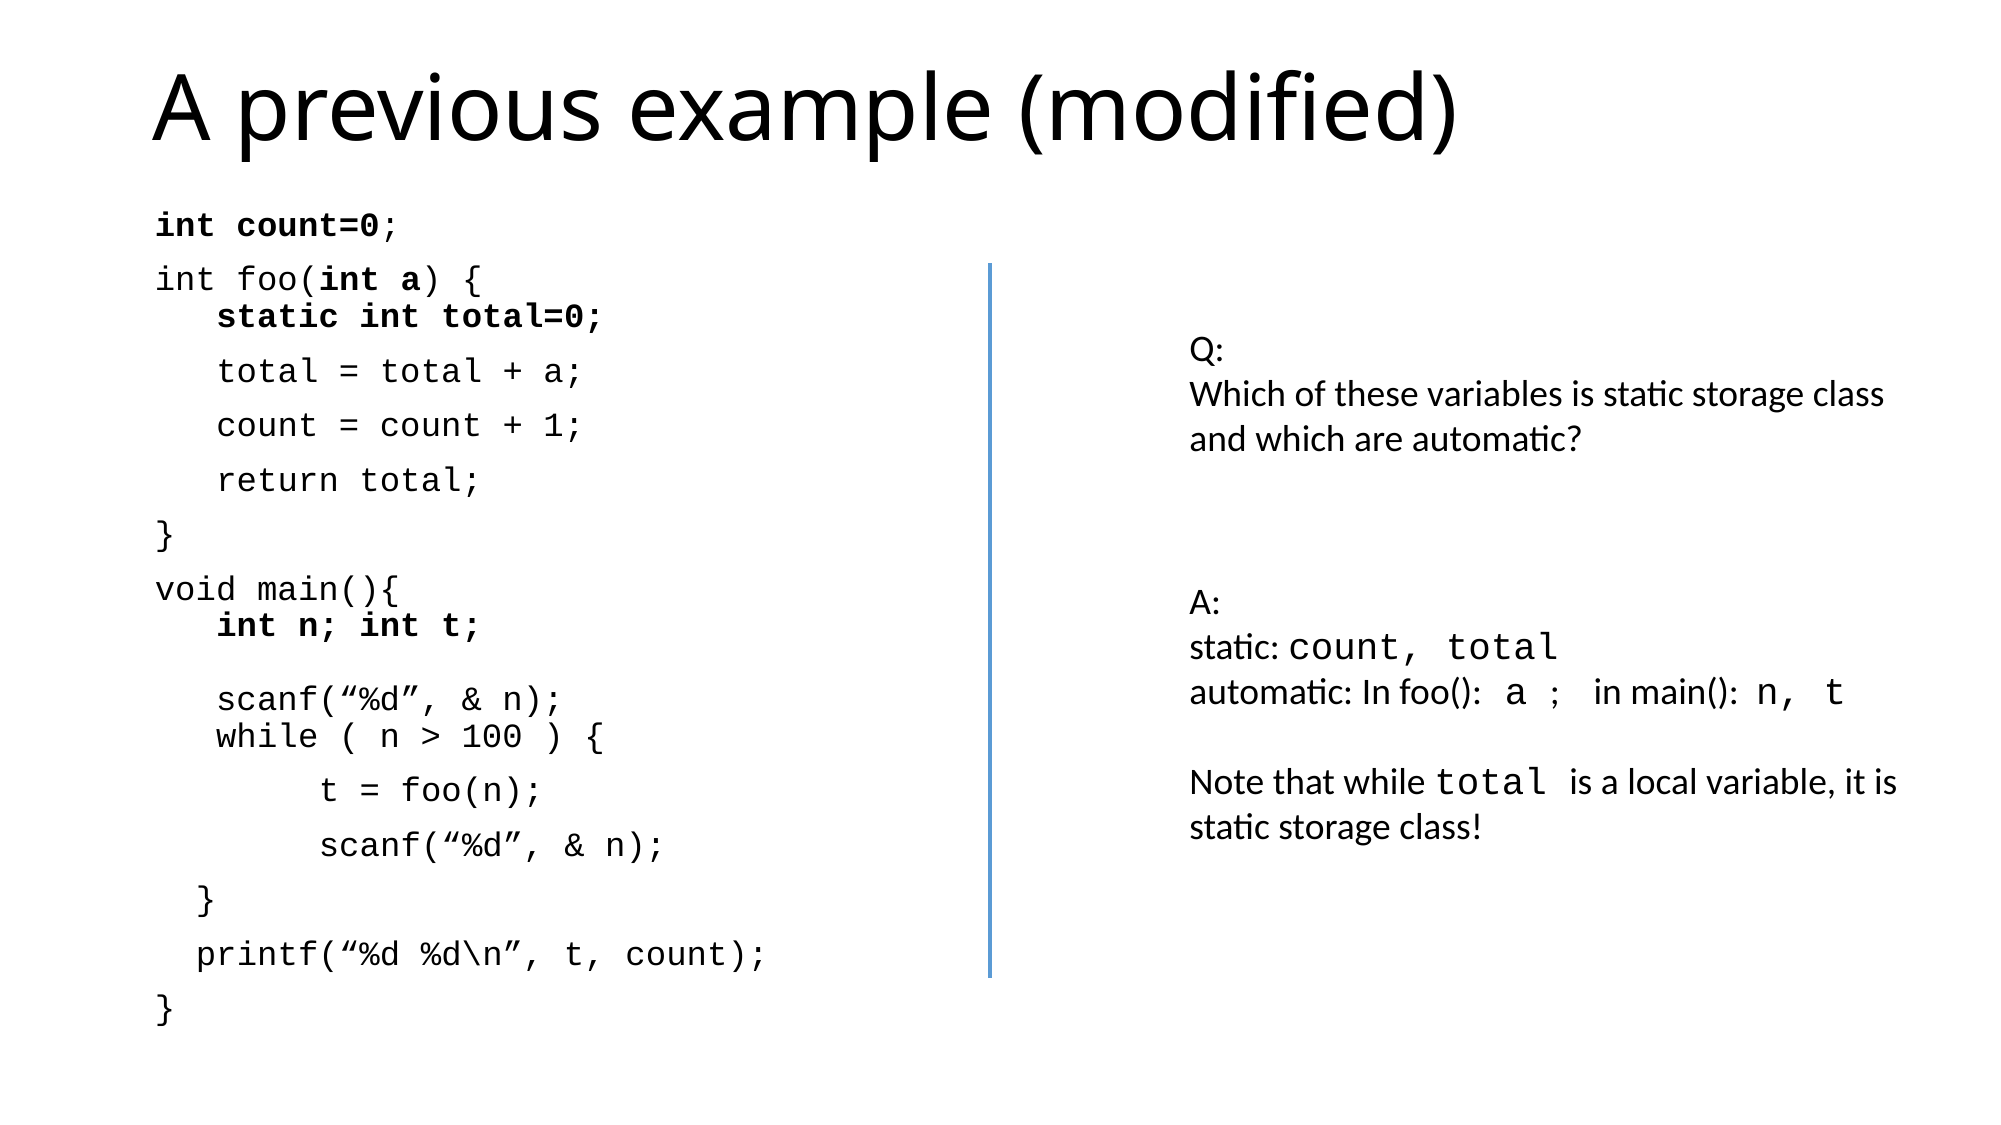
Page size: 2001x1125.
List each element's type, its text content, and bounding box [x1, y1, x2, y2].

text_box int count=0; int foo(int a) { static int total=0; total = total + a; count = count + 1; return total; } void main(){ int n; int t; scanf(“%d”, & n); while ( n > 100 ) { t = foo(n); scanf(“%d”, & n); } printf(“%d %d\n”, t, count); } [139, 220, 1100, 1040]
text_box A: static: count, total automatic: In foo(): a ; in main(): n, t Note that while total is a local variable, it is static storage class! [1174, 569, 1969, 855]
text_box Q: Which of these variables is static storage class and which are automatic? [1174, 316, 1915, 466]
title A previous example (modified) [137, 2, 1863, 220]
